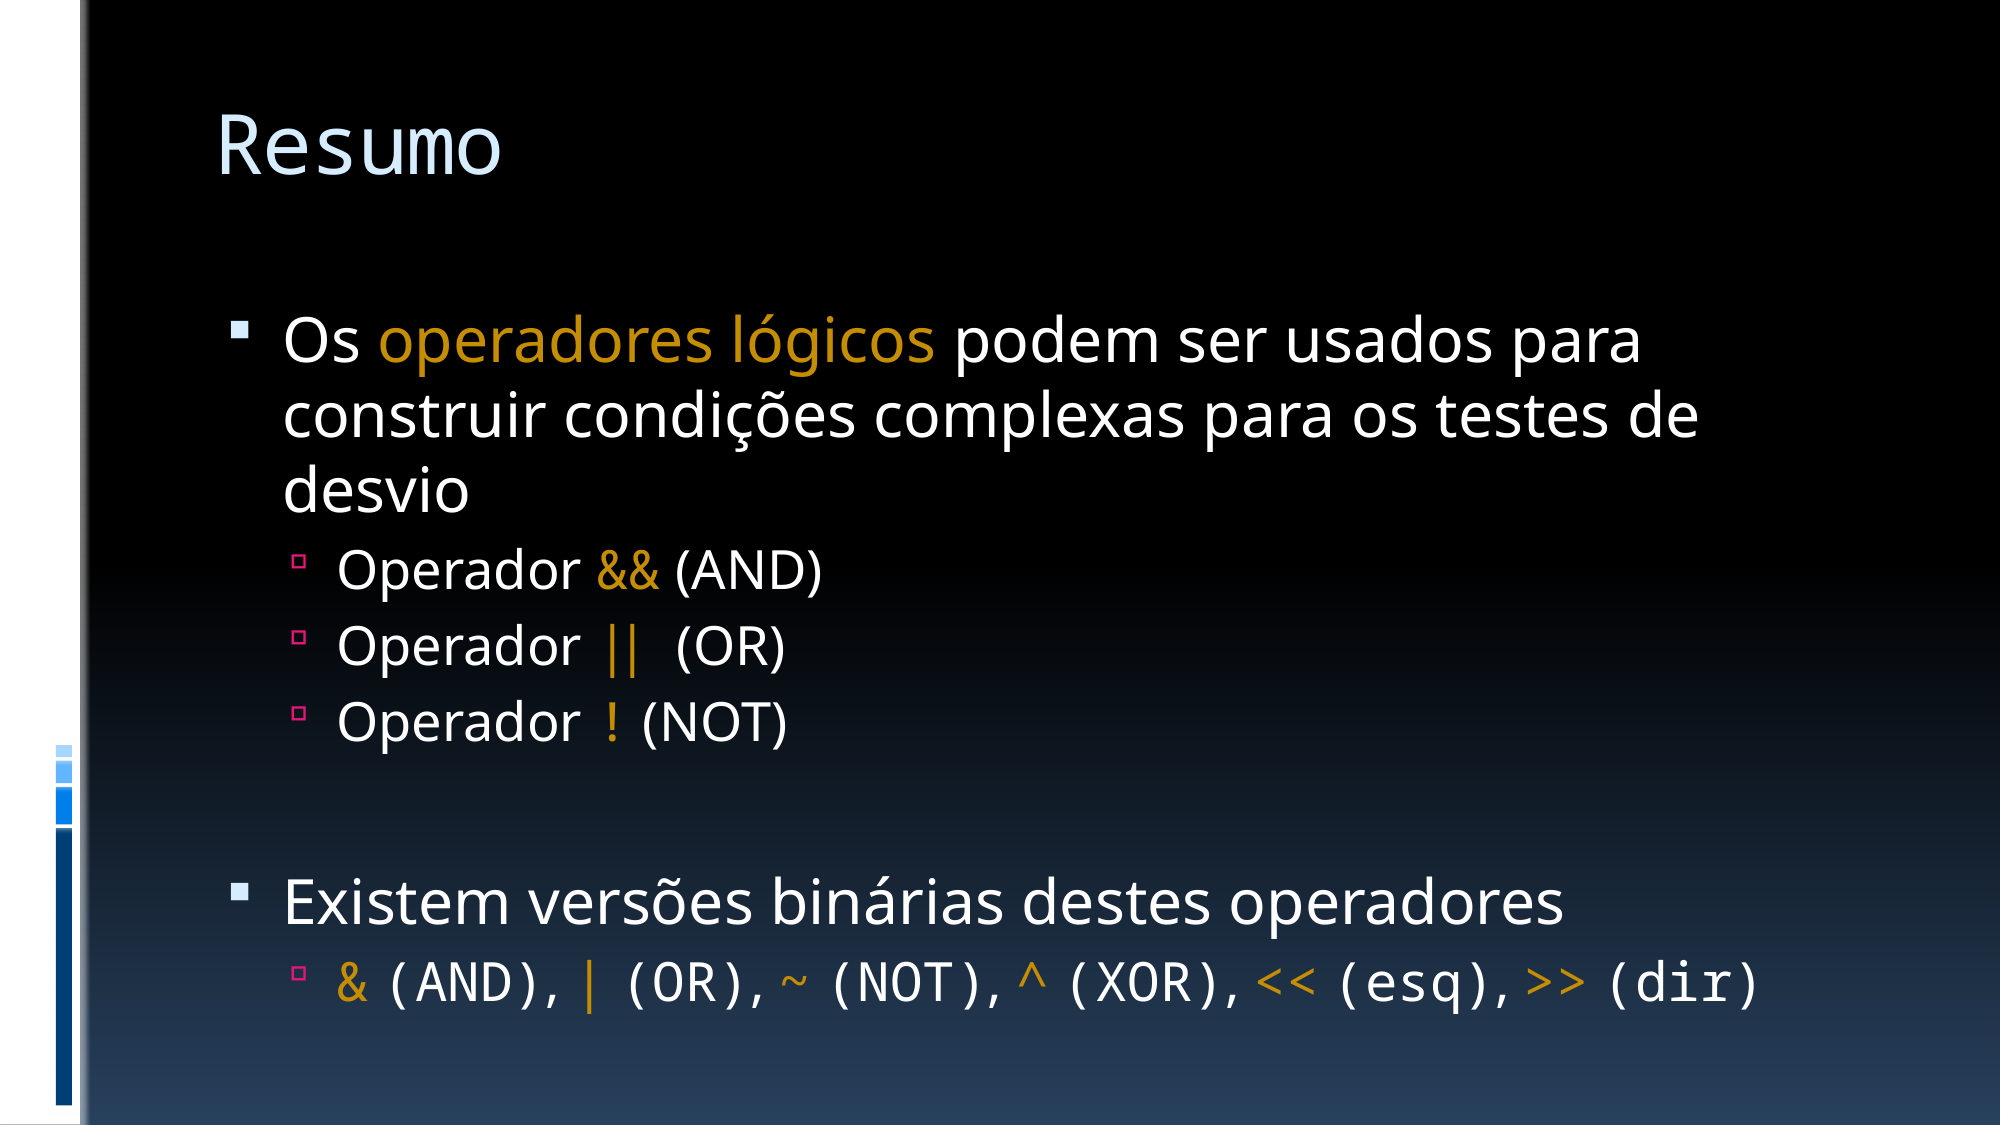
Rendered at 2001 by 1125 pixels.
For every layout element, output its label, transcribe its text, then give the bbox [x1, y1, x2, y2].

list Os operadores lógicos podem ser usados para construir condições complexas para os testes de desvio Operador && (AND) Operador || (OR) Operador ! (NOT) Existem versões binárias destes operadores & (AND), | (OR), ~ (NOT), ^ (XOR), << (esq), >> (dir) [200, 292, 1900, 1043]
title Resumo [200, 83, 1900, 234]
